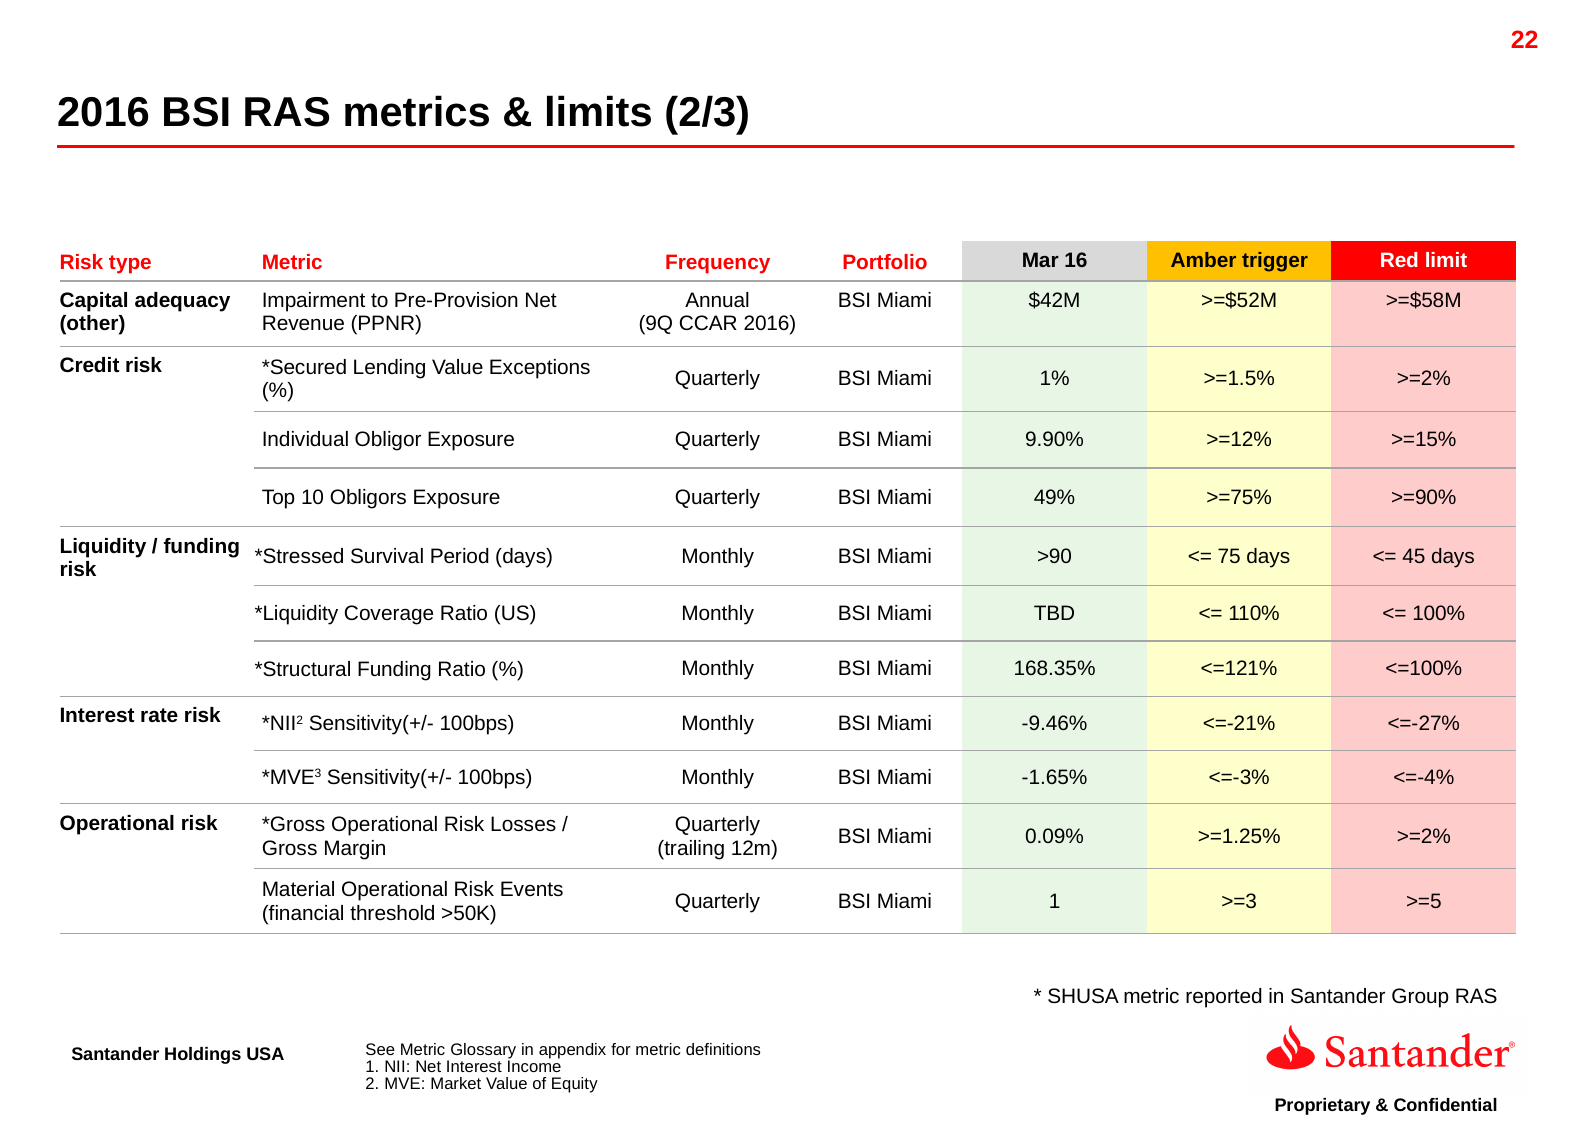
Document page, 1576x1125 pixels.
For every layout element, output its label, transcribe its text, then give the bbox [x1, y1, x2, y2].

list 2016 BSI RAS metrics & limits (2/3) [57, 74, 1479, 146]
table_cell 1 [962, 869, 1147, 933]
table_cell Liquidity / funding risk [60, 527, 254, 696]
table_cell >=3 [1147, 869, 1331, 933]
table_cell Annual (9Q CCAR 2016) [627, 282, 808, 346]
table_cell >=$58M [1331, 282, 1516, 346]
table_cell 49% [962, 469, 1147, 526]
table_cell BSI Miami [808, 869, 962, 933]
table_header Amber trigger [1147, 241, 1331, 280]
table_cell BSI Miami [808, 527, 962, 585]
table_cell Quarterly [627, 412, 808, 467]
table_cell BSI Miami [808, 469, 962, 526]
table_cell Monthly [627, 642, 808, 696]
table_cell Capital adequacy (other) [60, 282, 254, 346]
table_cell <= 100% [1331, 586, 1516, 640]
table_header Frequency [627, 241, 808, 280]
table_cell <=-27% [1331, 697, 1516, 750]
table_cell >=2% [1331, 347, 1516, 411]
table_cell 0.09% [962, 804, 1147, 868]
table_cell <= 45 days [1331, 527, 1516, 585]
table_cell Monthly [627, 697, 808, 750]
text_box * SHUSA metric reported in Santander Group RAS [1018, 979, 1513, 1016]
table_cell *NII2 Sensitivity(+/- 100bps) [254, 697, 627, 750]
table_cell Monthly [627, 586, 808, 640]
table_cell Quarterly [627, 869, 808, 933]
table_cell BSI Miami [808, 282, 962, 346]
picture [1247, 1011, 1528, 1094]
table_cell <= 110% [1147, 586, 1331, 640]
text_box See Metric Glossary in appendix for metric definitions NII: Net Interest Income MVE: Market Value of Equity [365, 1038, 1186, 1093]
table_cell >=2% [1331, 804, 1516, 868]
table_cell Interest rate risk [60, 697, 254, 803]
table_cell >=90% [1331, 469, 1516, 526]
table_cell BSI Miami [808, 347, 962, 411]
table_header Portfolio [808, 241, 962, 280]
table_cell 1% [962, 347, 1147, 411]
table_cell Quarterly [627, 469, 808, 526]
table_cell *Secured Lending Value Exceptions (%) [254, 347, 627, 411]
table_cell <= 75 days [1147, 527, 1331, 585]
table_cell -9.46% [962, 697, 1147, 750]
table_cell <=121% [1147, 642, 1331, 696]
table_cell Monthly [627, 527, 808, 585]
table_cell TBD [962, 586, 1147, 640]
table_header Mar 16 [962, 241, 1147, 280]
table_cell BSI Miami [808, 642, 962, 696]
table_cell >=75% [1147, 469, 1331, 526]
table_cell *Gross Operational Risk Losses / Gross Margin [254, 804, 627, 868]
table_cell Top 10 Obligors Exposure [254, 469, 627, 526]
table_cell >=5 [1331, 869, 1516, 933]
table_cell *Liquidity Coverage Ratio (US) [254, 586, 627, 640]
table_cell Material Operational Risk Events (financial threshold >50K) [254, 869, 627, 933]
table_cell Impairment to Pre-Provision Net Revenue (PPNR) [254, 282, 627, 346]
table_cell >90 [962, 527, 1147, 585]
table_cell Operational risk [60, 804, 254, 933]
table_header Red limit [1331, 241, 1516, 280]
table_cell -1.65% [962, 751, 1147, 803]
table_cell $42M [962, 282, 1147, 346]
table_cell 168.35% [962, 642, 1147, 696]
table_cell BSI Miami [808, 751, 962, 803]
table_cell BSI Miami [808, 697, 962, 750]
table_cell *Stressed Survival Period (days) [254, 527, 627, 585]
table_cell BSI Miami [808, 804, 962, 868]
table_cell Credit risk [60, 347, 254, 526]
table_cell >=1.5% [1147, 347, 1331, 411]
table_cell >=15% [1331, 412, 1516, 467]
table_cell *MVE3 Sensitivity(+/- 100bps) [254, 751, 627, 803]
table_cell Quarterly [627, 347, 808, 411]
table_cell Monthly [627, 751, 808, 803]
table_cell <=100% [1331, 642, 1516, 696]
table_cell >=12% [1147, 412, 1331, 467]
table_cell Individual Obligor Exposure [254, 412, 627, 467]
table_cell >=1.25% [1147, 804, 1331, 868]
table_cell <=-4% [1331, 751, 1516, 803]
table_cell Quarterly (trailing 12m) [627, 804, 808, 868]
table_cell >=$52M [1147, 282, 1331, 346]
table_cell <=-3% [1147, 751, 1331, 803]
table_cell <=-21% [1147, 697, 1331, 750]
table_cell *Structural Funding Ratio (%) [254, 642, 627, 696]
table_cell BSI Miami [808, 586, 962, 640]
table_header Risk type [60, 241, 254, 280]
table_cell 9.90% [962, 412, 1147, 467]
table_cell BSI Miami [808, 412, 962, 467]
table_header Metric [254, 241, 627, 280]
